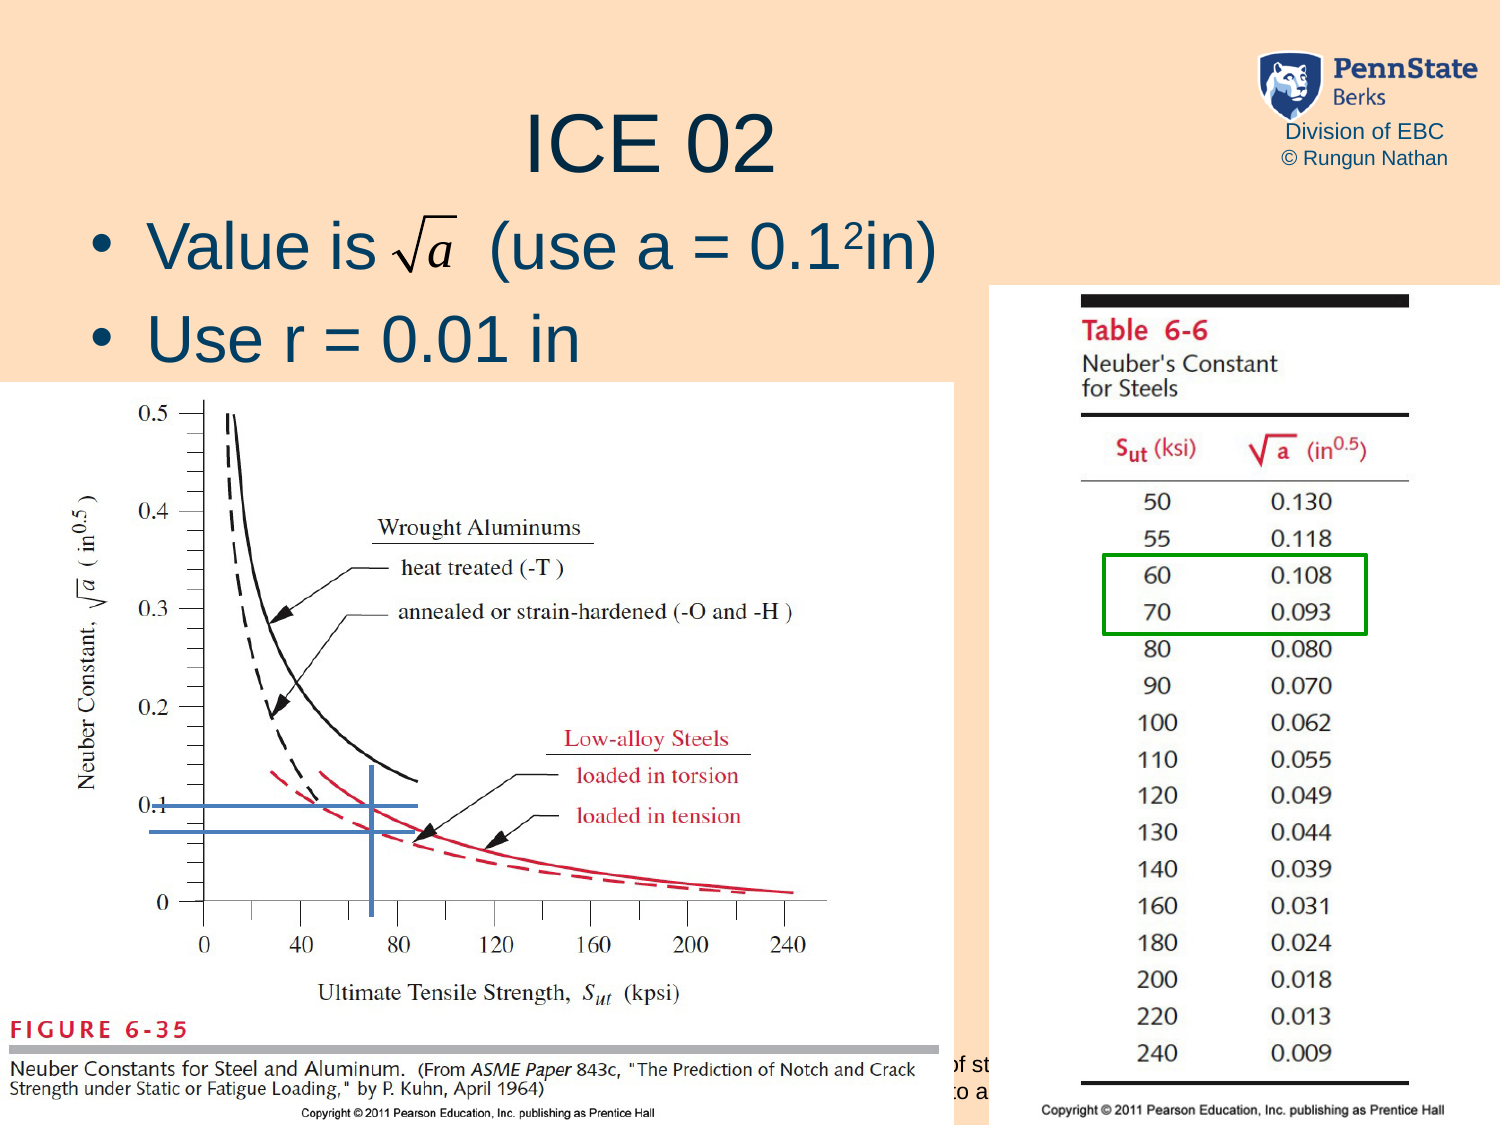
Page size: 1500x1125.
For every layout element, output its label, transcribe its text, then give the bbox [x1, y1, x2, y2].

picture [0, 381, 954, 1125]
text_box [148, 765, 416, 917]
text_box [382, 205, 468, 286]
picture [1252, 45, 1478, 130]
list Value is (use a = 0.12in) Use r = 0.01 in [75, 195, 1425, 968]
title ICE 02 [75, 45, 1228, 195]
picture [988, 285, 1500, 1125]
